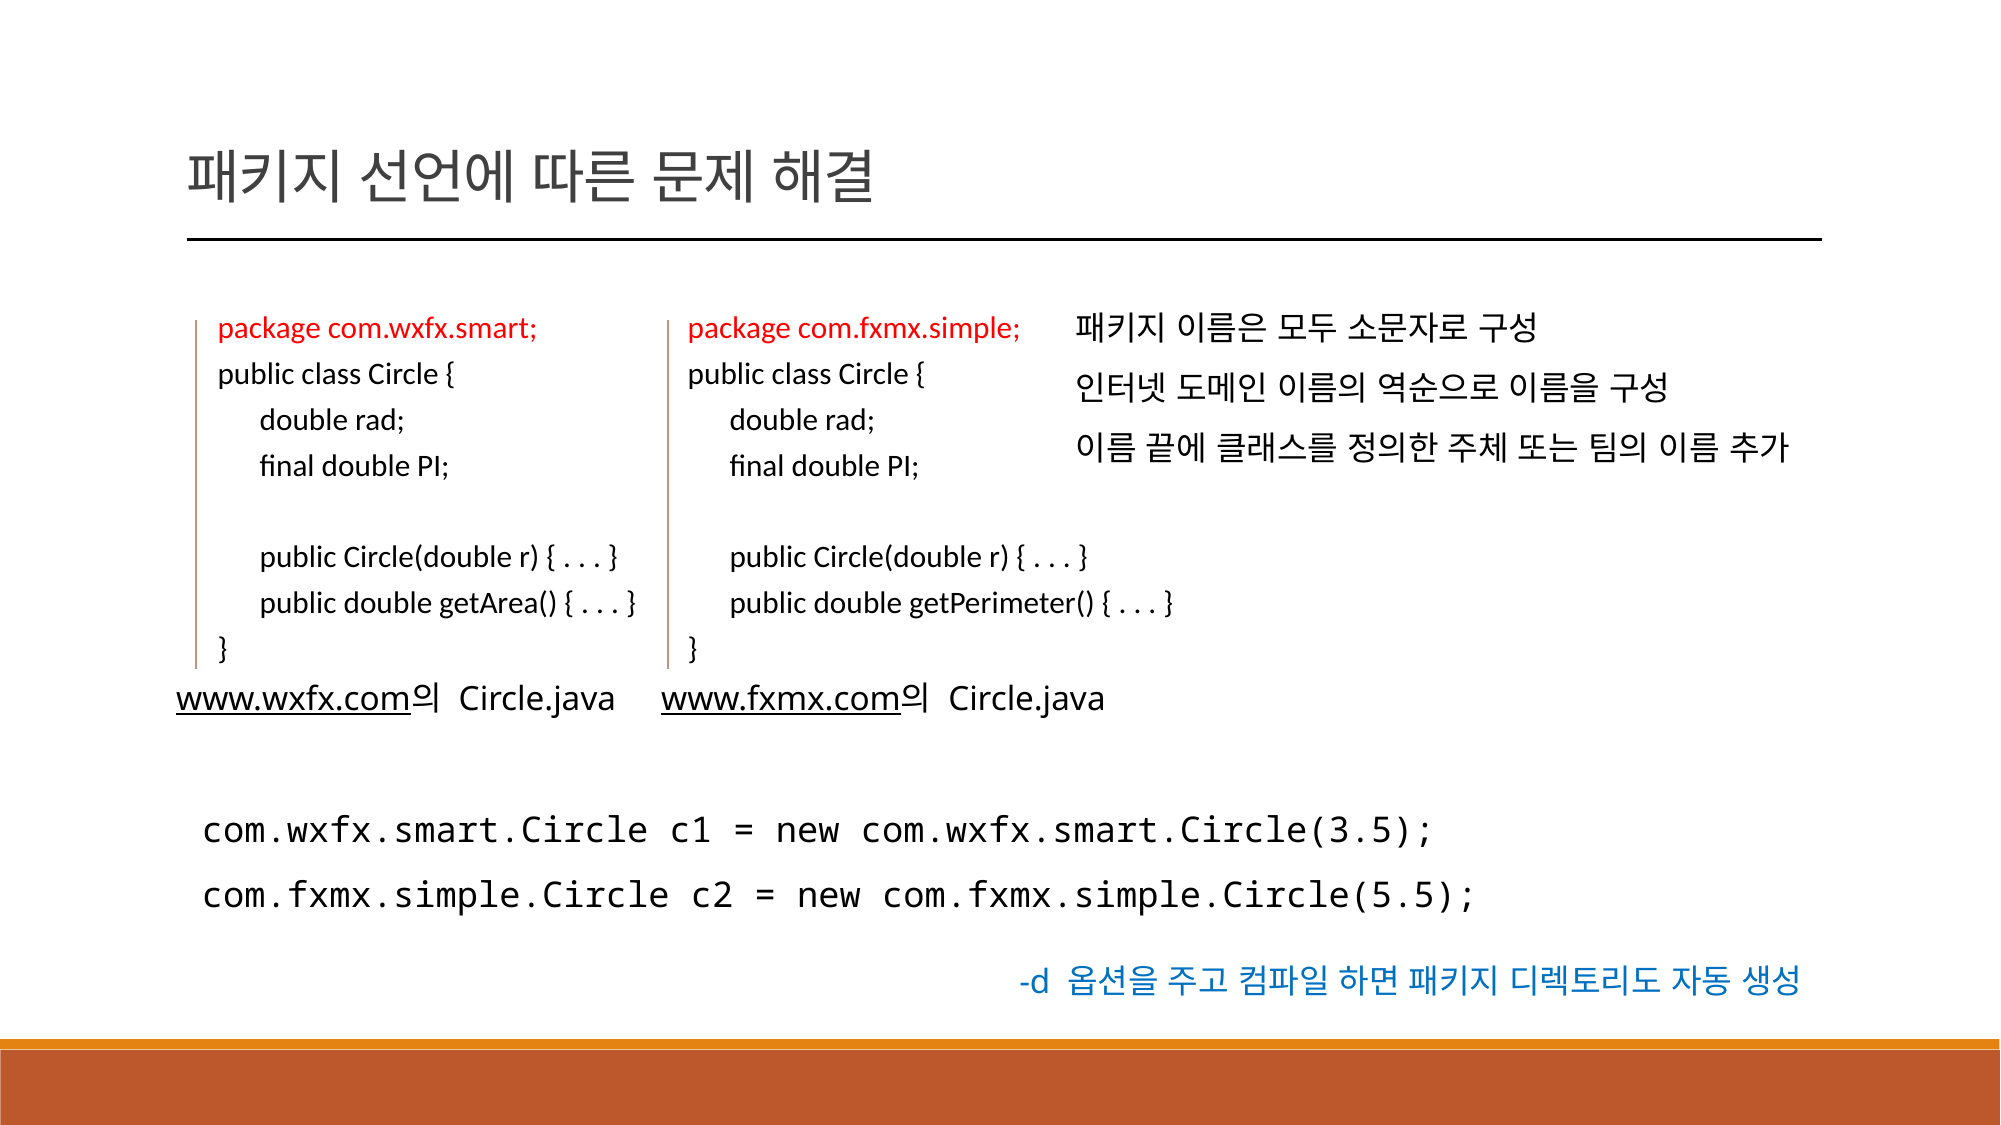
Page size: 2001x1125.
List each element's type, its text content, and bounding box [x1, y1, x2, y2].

text_box com.wxfx.smart.Circle c1 = new com.wxfx.smart.Circle(3.5); [187, 799, 1546, 857]
text_box package com.fxmx.simple; public class Circle { double rad; final double PI; public Circle(double r) { . . . } public double getPerimeter() { . . . } } [672, 291, 1320, 673]
text_box -d 옵션을 주고 컴파일 하면 패키지 디렉토리도 자동 생성 [1004, 932, 1900, 1008]
text_box 패키지 선언에 따른 문제 해결 [171, 108, 1822, 218]
text_box package com.wxfx.smart; public class Circle { double rad; final double PI; public Circle(double r) { . . . } public double getArea() { . . . } } [195, 291, 672, 673]
text_box www.wxfx.com의 Circle.java [161, 669, 632, 730]
text_box www.fxmx.com의 Circle.java [646, 669, 1121, 730]
text_box 패키지 이름은 모두 소문자로 구성 인터넷 도메인 이름의 역순으로 이름을 구성 이름 끝에 클래스를 정의한 주체 또는 팀의 이름 추가 [1061, 279, 1909, 475]
text_box com.fxmx.simple.Circle c2 = new com.fxmx.simple.Circle(5.5); [187, 864, 1631, 922]
